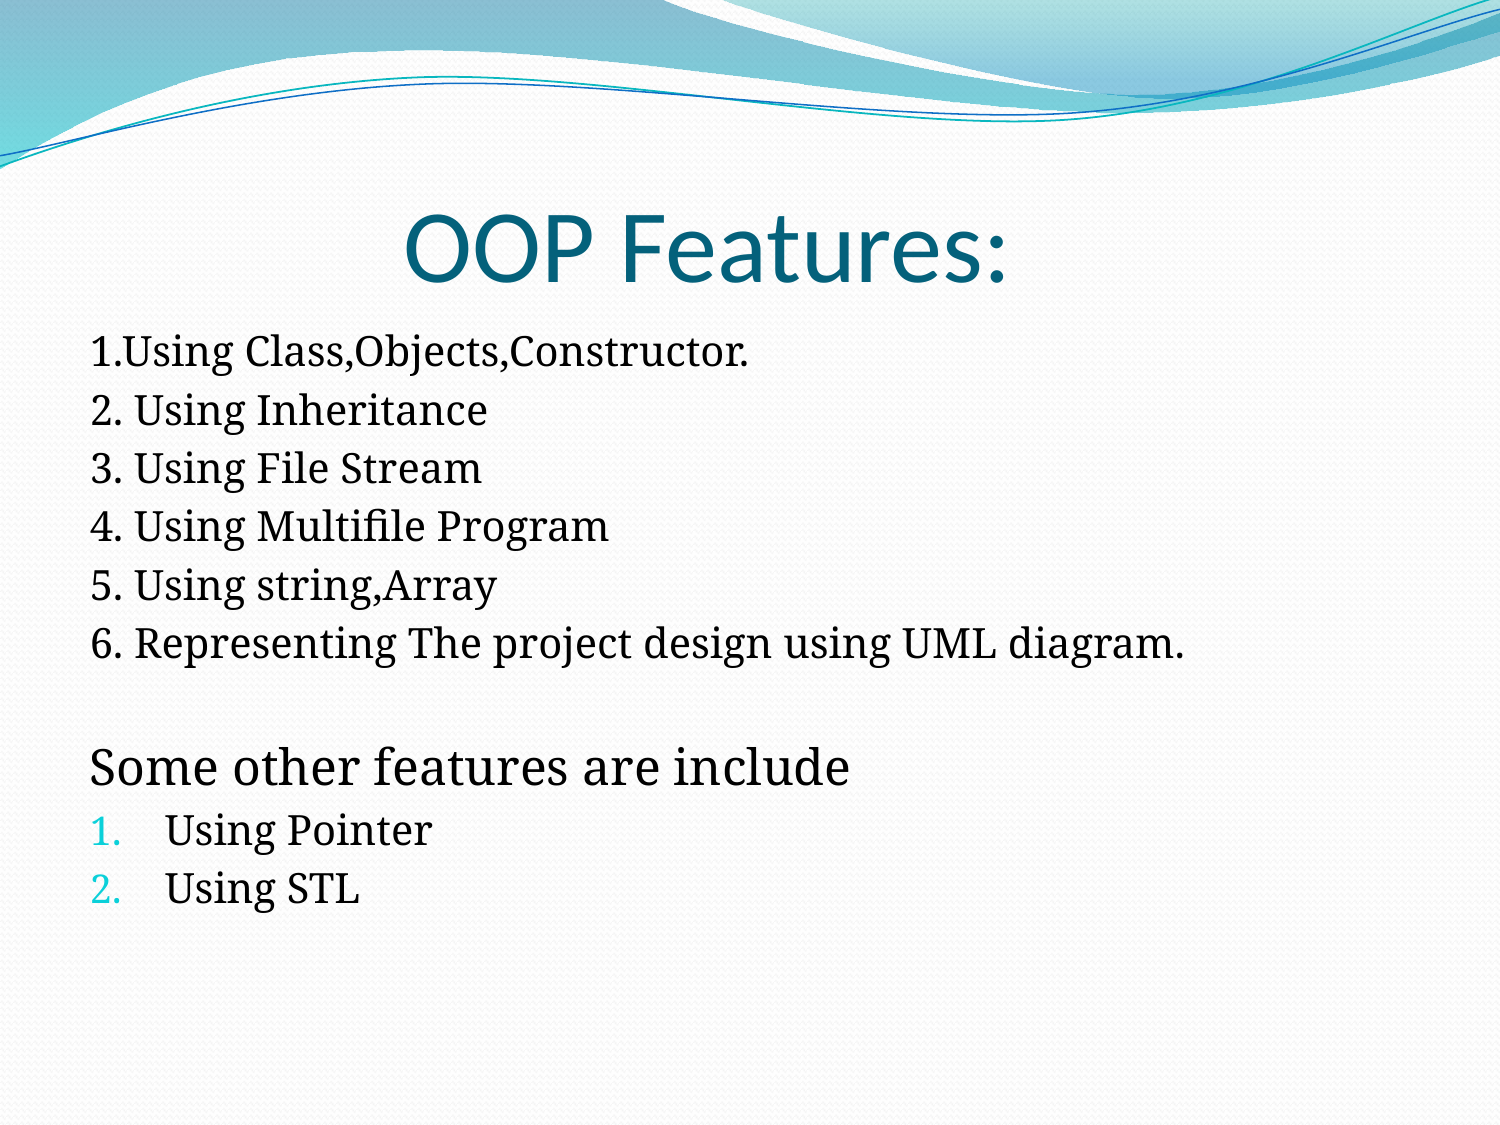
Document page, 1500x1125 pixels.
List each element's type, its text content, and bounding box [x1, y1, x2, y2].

list 1.Using Class,Objects,Constructor. 2. Using Inheritance 3. Using File Stream 4. Using Multifile Program 5. Using string,Array 6. Representing The project design using UML diagram. Some other features are include Using Pointer Using STL [75, 317, 1425, 1038]
title OOP Features: [75, 115, 1425, 303]
